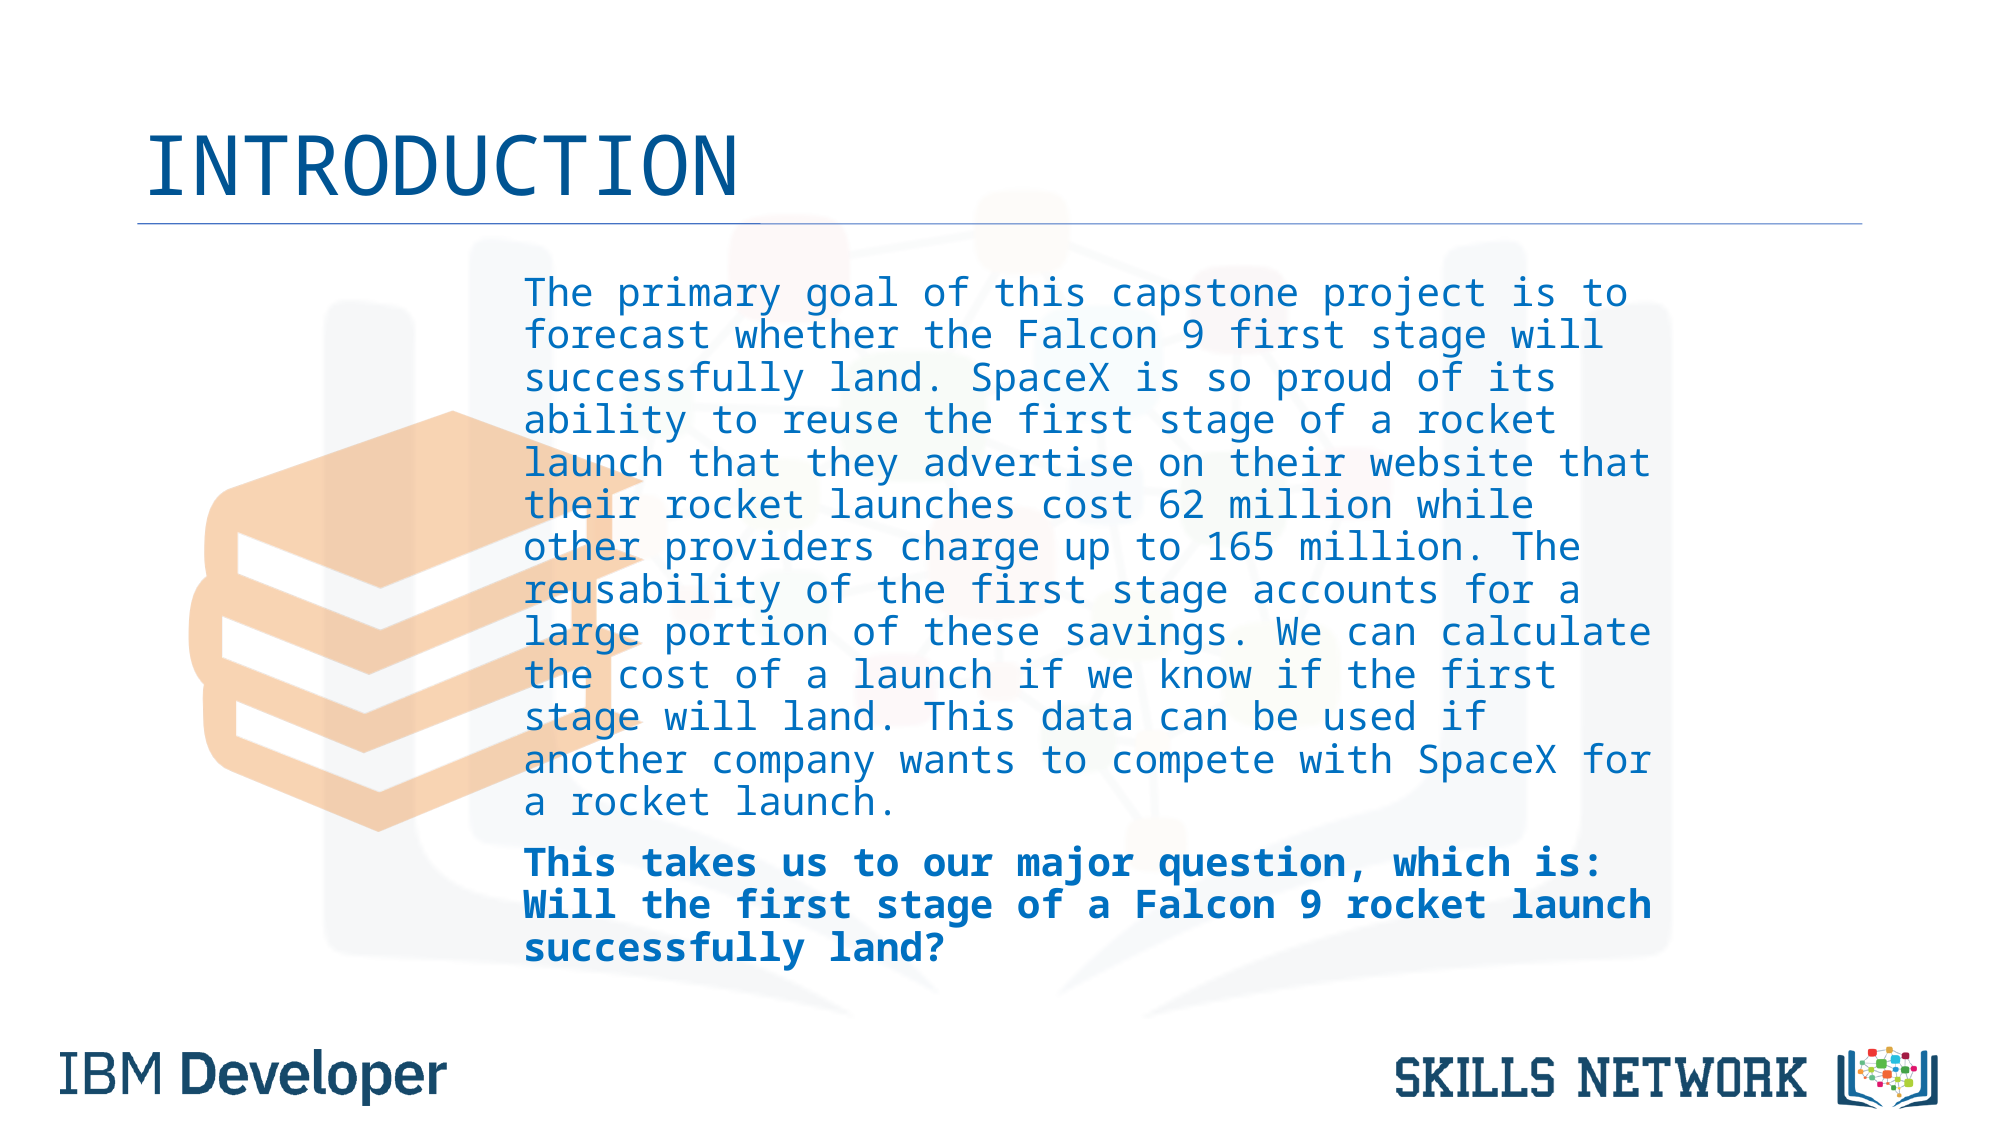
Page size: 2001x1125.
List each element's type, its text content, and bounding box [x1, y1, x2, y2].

text_box The primary goal of this capstone project is to forecast whether the Falcon 9 first stage will successfully land. SpaceX is so proud of its ability to reuse the first stage of a rocket launch that they advertise on their website that their rocket launches cost 62 million while other providers charge up to 165 million. The reusability of the first stage accounts for a large portion of these savings. We can calculate the cost of a launch if we know if the first stage will land. This data can be used if another company wants to compete with SpaceX for a rocket launch. This takes us to our major question, which is: Will the first stage of a Falcon 9 rocket launch successfully land? [508, 264, 1668, 979]
picture [55, 1045, 459, 1108]
title INTRODUCTION [126, 59, 1381, 278]
picture [163, 370, 665, 872]
picture [1390, 1045, 1945, 1111]
